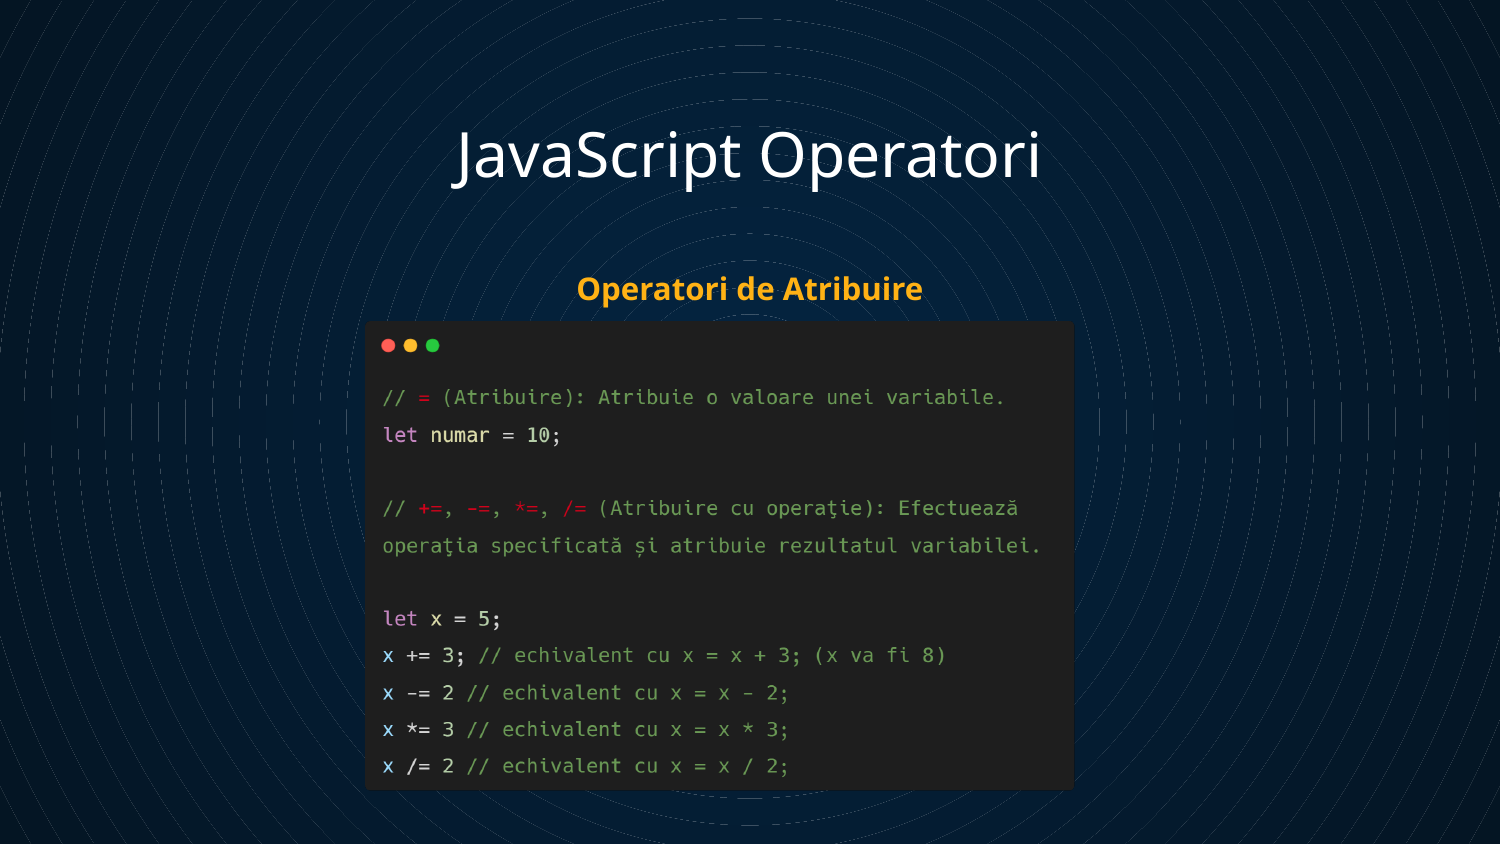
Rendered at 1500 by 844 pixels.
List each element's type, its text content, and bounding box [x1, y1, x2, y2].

text_box Operatori de Atribuire [81, 248, 1419, 322]
title JavaScript Operatori [51, 105, 1449, 206]
picture [362, 316, 1077, 794]
